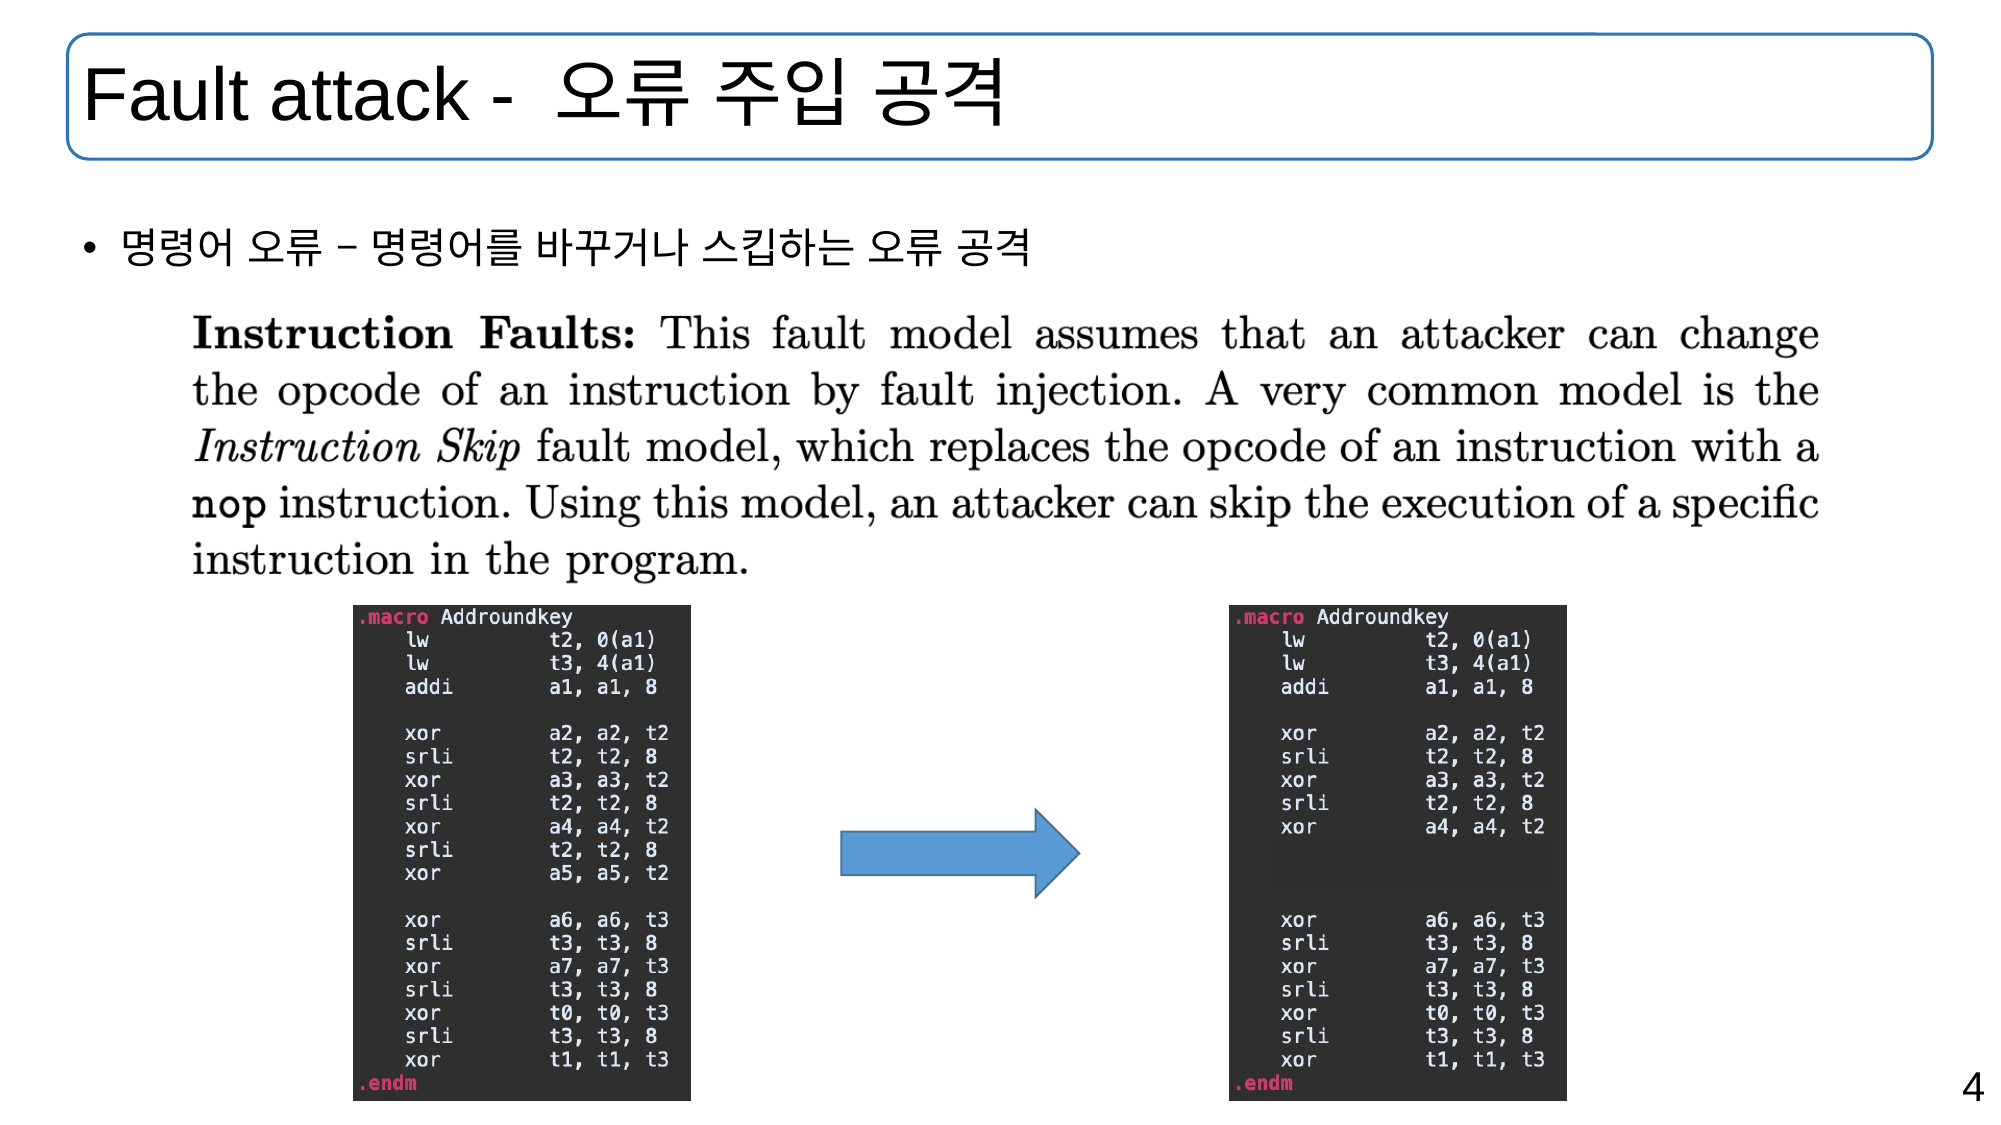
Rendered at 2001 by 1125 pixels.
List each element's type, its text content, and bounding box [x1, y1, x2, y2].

list 명령어 오류 – 명령어를 바꾸거나 스킵하는 오류 공격 [67, 189, 1933, 1109]
picture [1229, 605, 1567, 1101]
title Fault attack - 오류 주입 공격 [67, 34, 1933, 160]
picture [162, 294, 1838, 599]
text_box [840, 807, 1081, 900]
picture [353, 605, 691, 1101]
